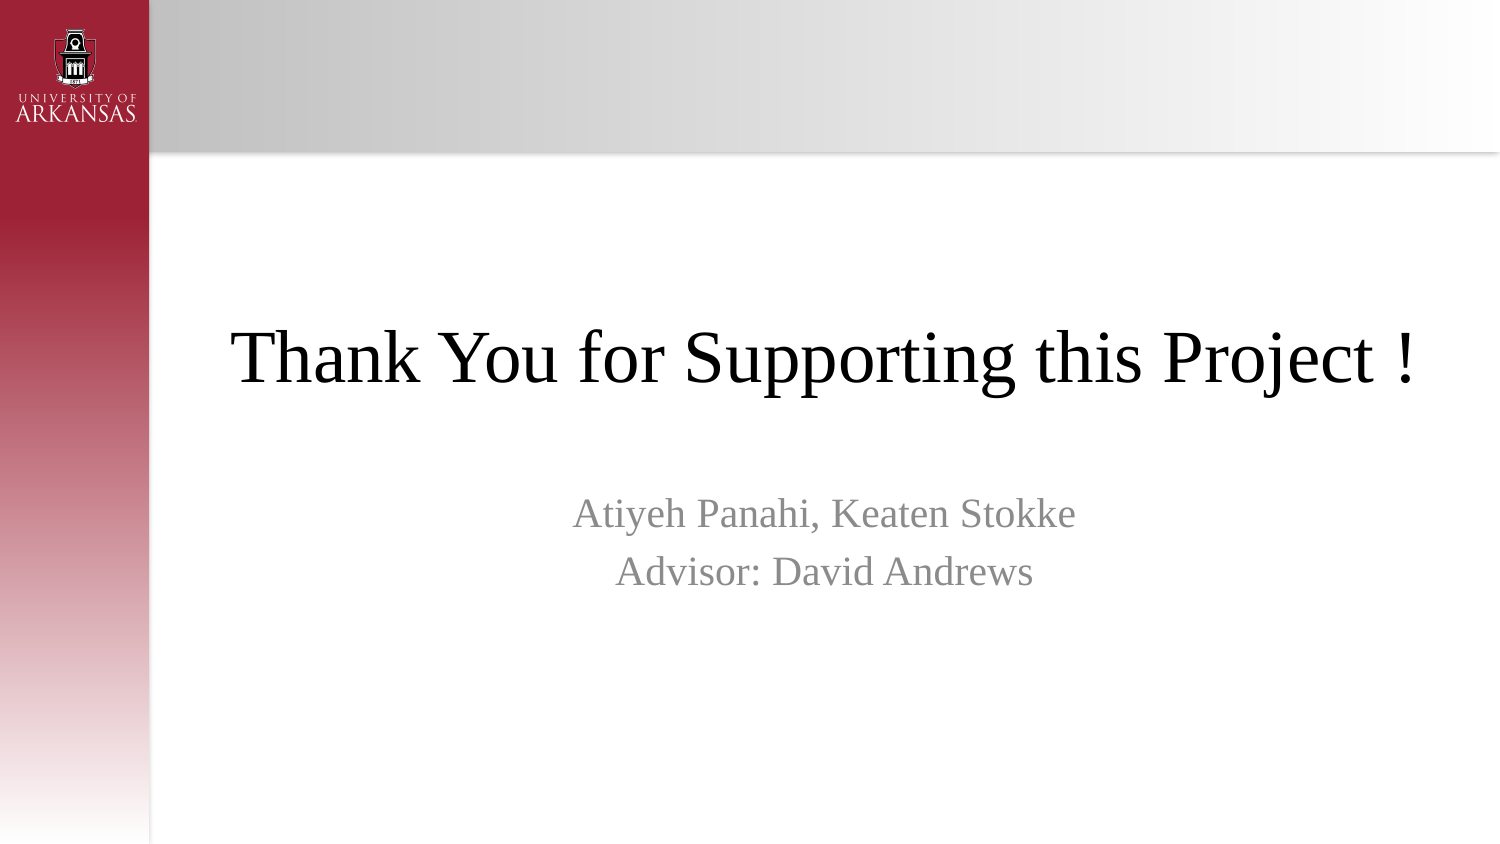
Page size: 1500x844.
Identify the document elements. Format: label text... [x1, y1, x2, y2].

picture [15, 29, 137, 122]
title Thank You for Supporting this Project ! [149, 262, 1500, 443]
subtitle Atiyeh Panahi, Keaten Stokke Advisor: David Andrews [299, 478, 1350, 694]
